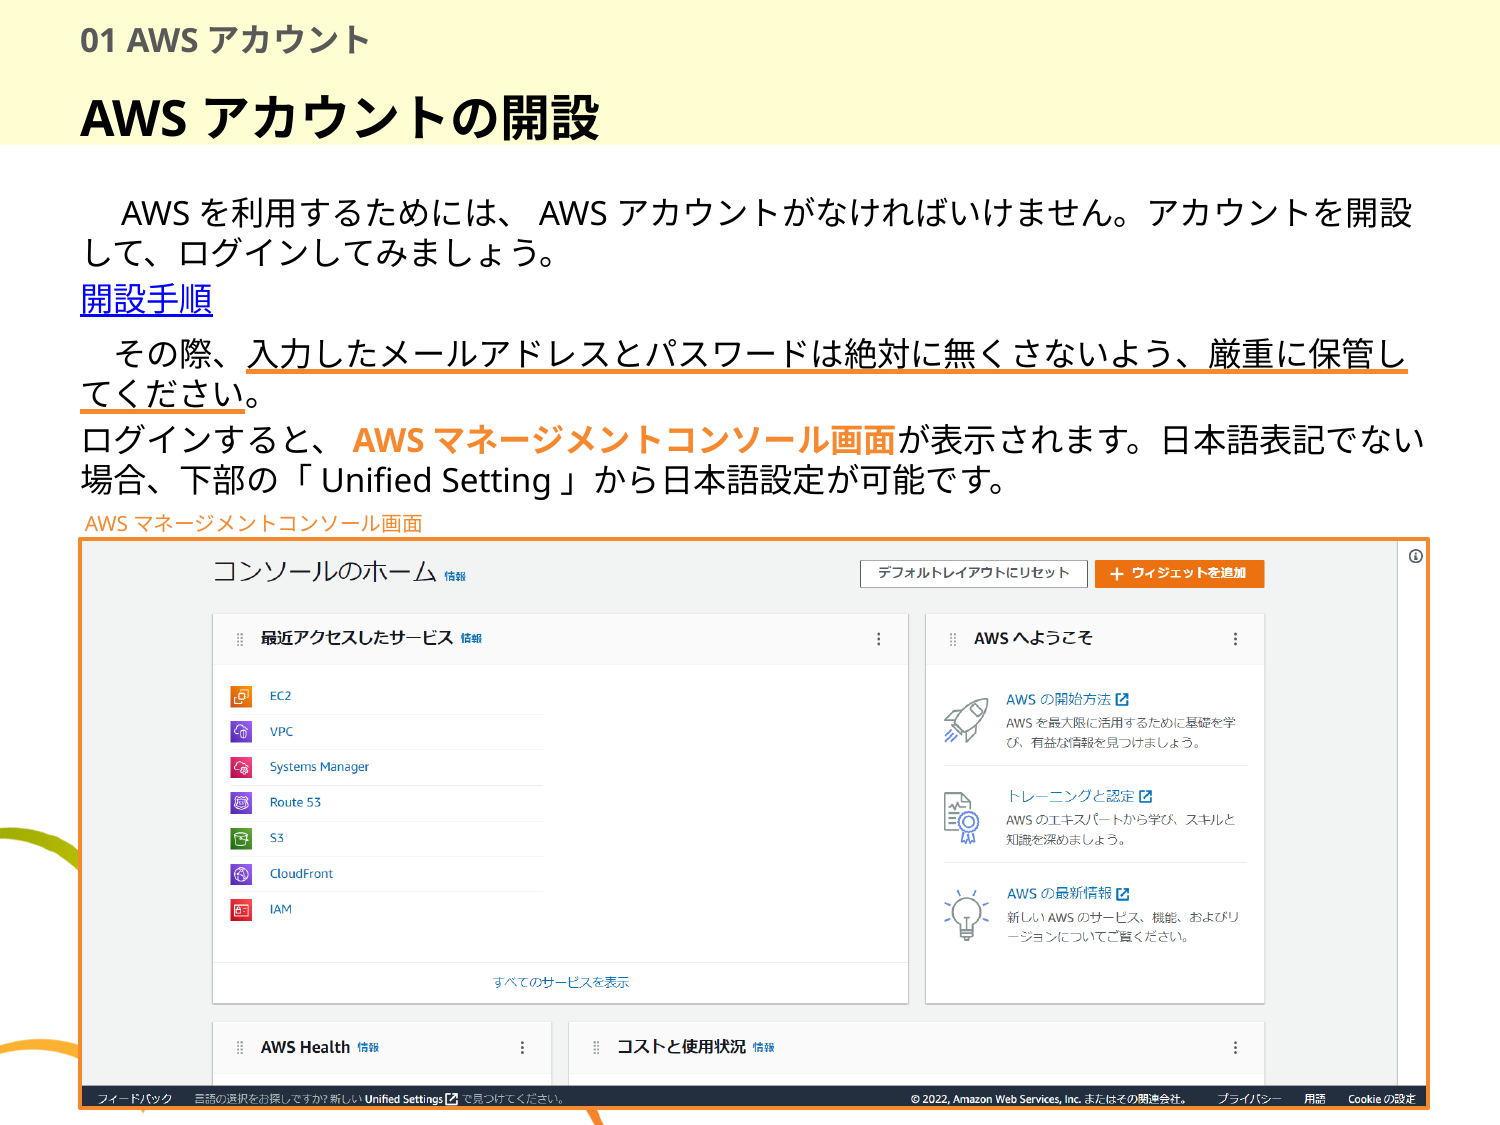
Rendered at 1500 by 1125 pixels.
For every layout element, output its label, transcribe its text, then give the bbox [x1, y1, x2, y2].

text_box AWSアカウントの開設 [64, 68, 1322, 164]
picture [0, 0, 1500, 1125]
list AWSを利用するためには、AWSアカウントがなければいけません。アカウントを開設して、ログインしてみましょう。 開設手順 その際、入力したメールアドレスとパスワードは絶対に無くさないよう、厳重に保管してください。 ログインすると、AWSマネージメントコンソール画面が表示されます。日本語表記でない場合、下部の「Unified Setting」から日本語設定が可能です。 [64, 184, 1444, 986]
title 01 AWSアカウント [64, 0, 502, 68]
text_box AWSマネージメントコンソール画面 [70, 483, 508, 563]
